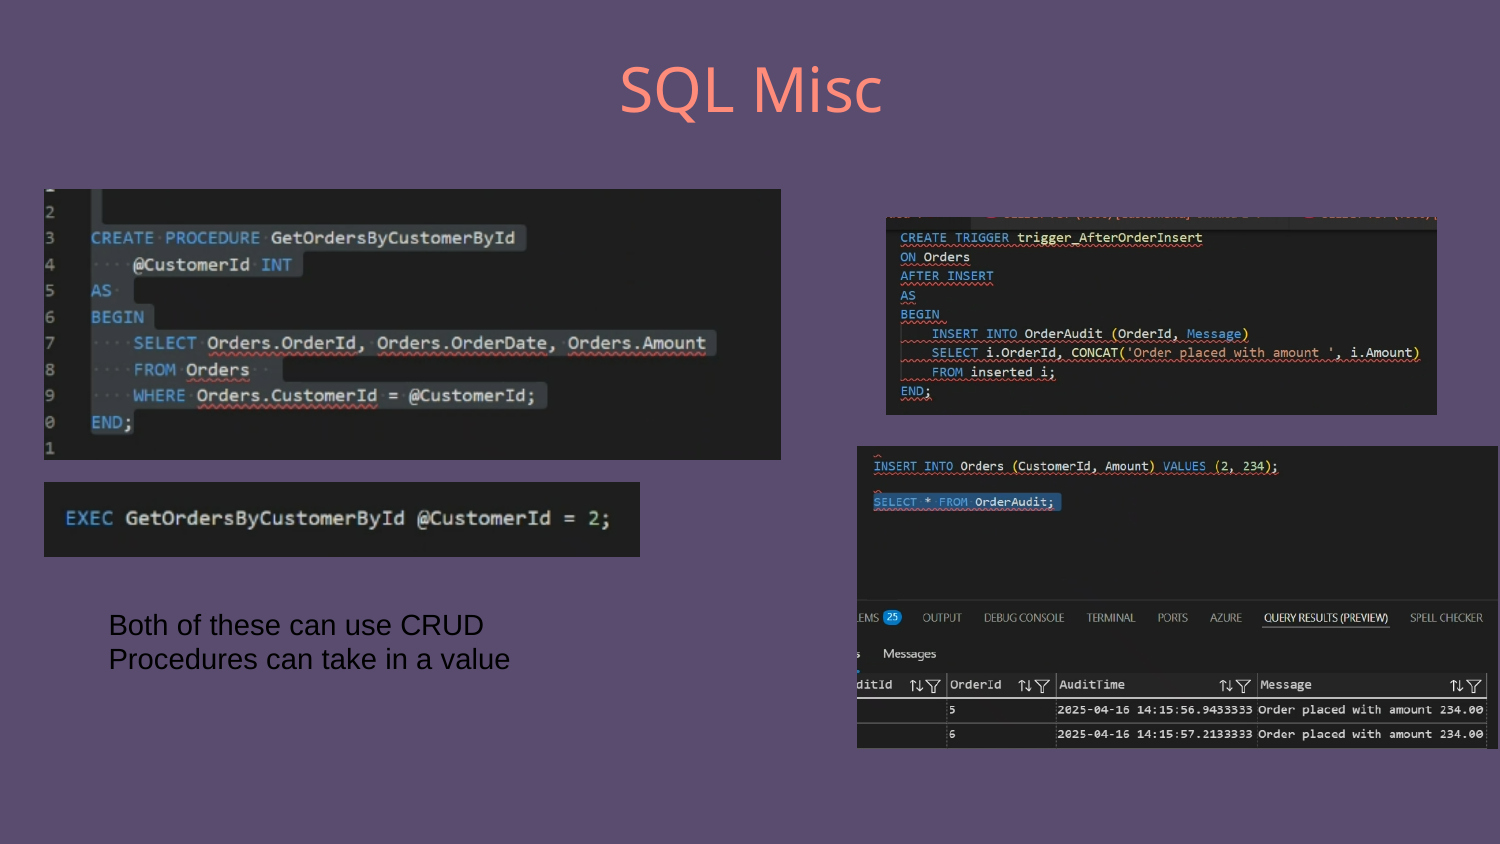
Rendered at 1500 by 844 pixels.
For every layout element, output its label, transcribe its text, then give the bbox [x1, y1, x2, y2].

picture [856, 446, 1498, 749]
picture [43, 482, 640, 557]
text_box Both of these can use CRUD Procedures can take in a value [93, 598, 527, 684]
picture [43, 188, 781, 460]
title SQL Misc [116, 34, 1387, 129]
picture [885, 216, 1438, 415]
